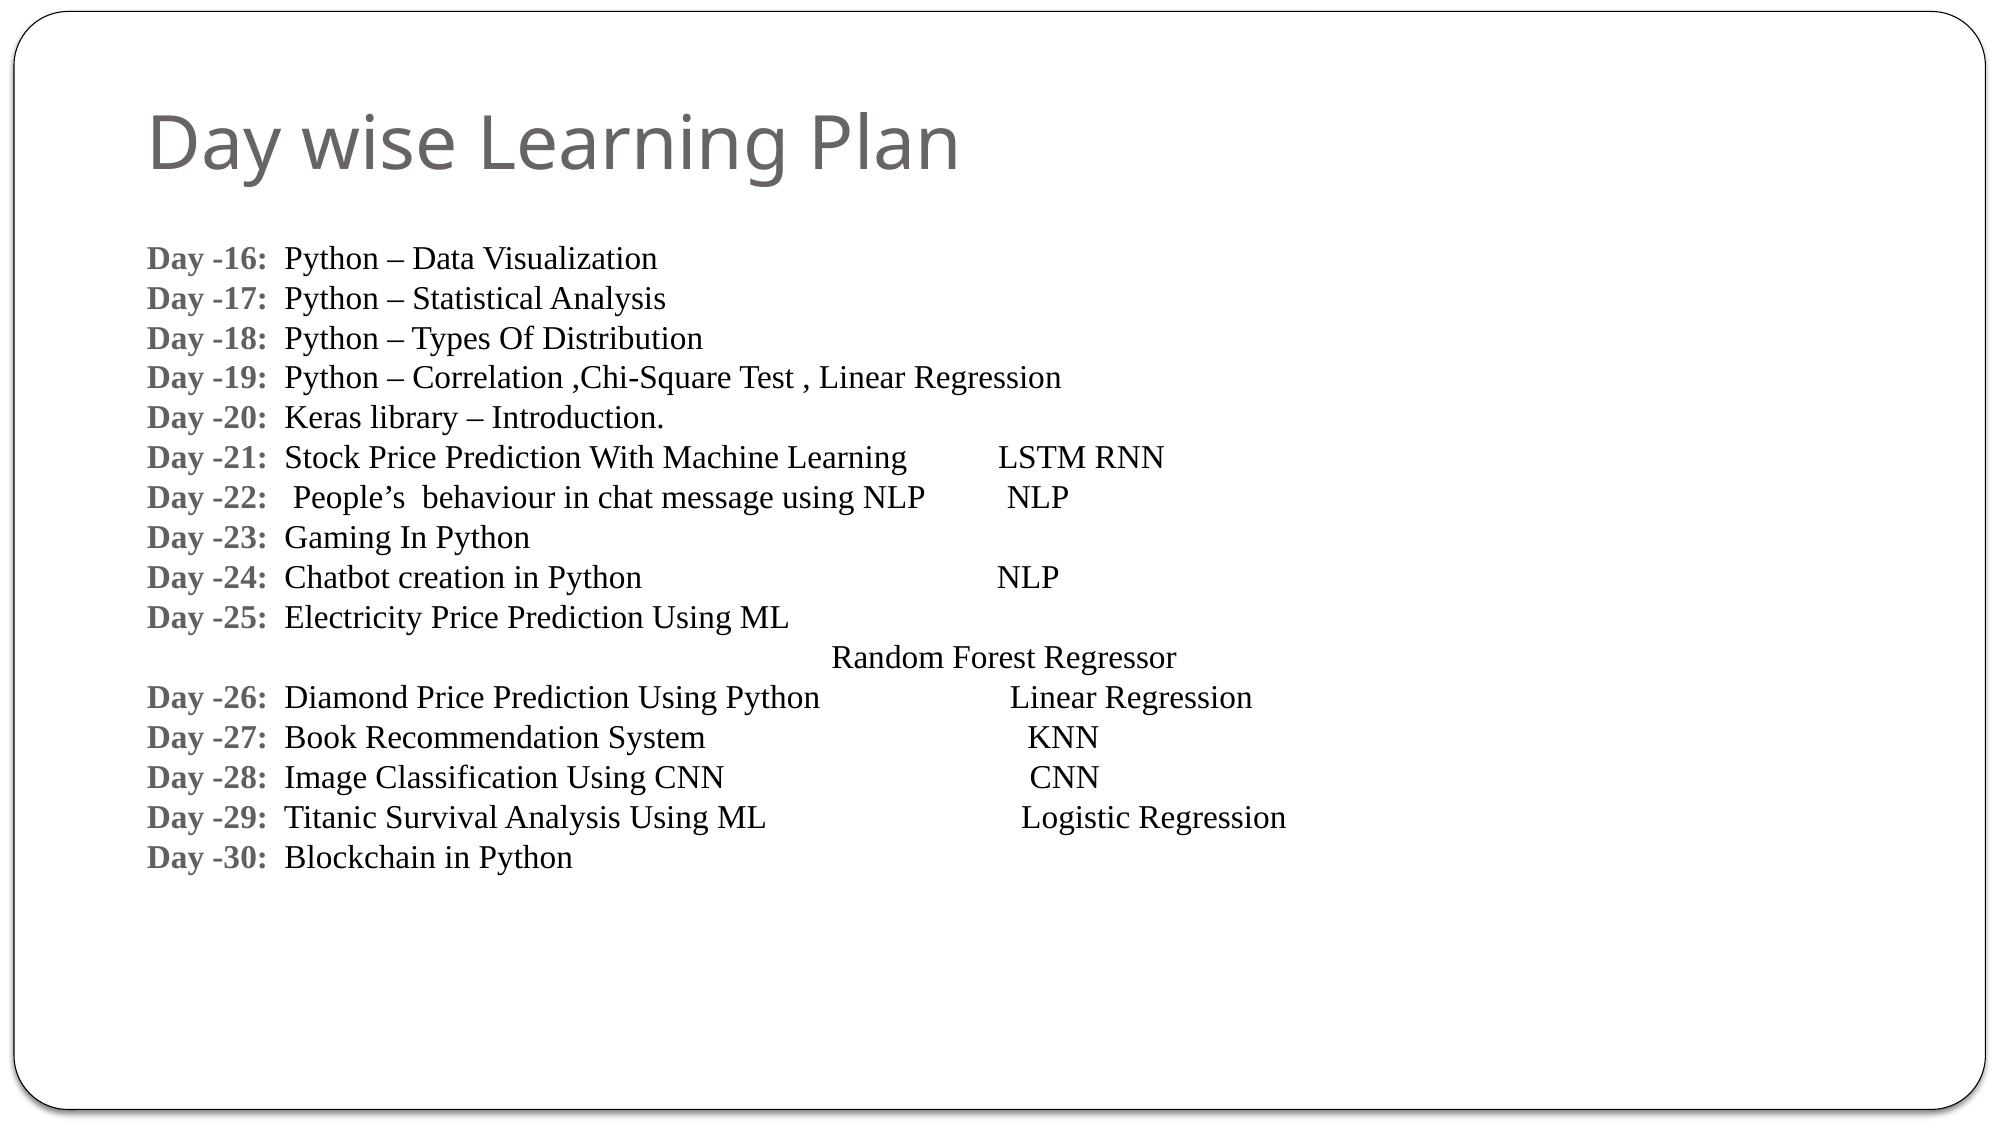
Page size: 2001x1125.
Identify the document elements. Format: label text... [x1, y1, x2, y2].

title Day wise Learning Plan [133, 45, 1934, 234]
text_box Day -16: Python – Data Visualization Day -17: Python – Statistical Analysis Day -18: Python – Types Of Distribution Day -19: Python – Correlation ,Chi-Square Test , Linear Regression Day -20: Keras library – Introduction. Day -21: Stock Price Prediction With Machine Learning LSTM RNN Day -22: People’s behaviour in chat message using NLP NLP Day -23: Gaming In Python Day -24: Chatbot creation in Python NLP Day -25: Electricity Price Prediction Using ML Random Forest Regressor Day -26: Diamond Price Prediction Using Python Linear Regression Day -27: Book Recommendation System KNN Day -28: Image Classification Using CNN CNN Day -29: Titanic Survival Analysis Using ML Logistic Regression Day -30: Blockchain in Python [133, 229, 1424, 882]
